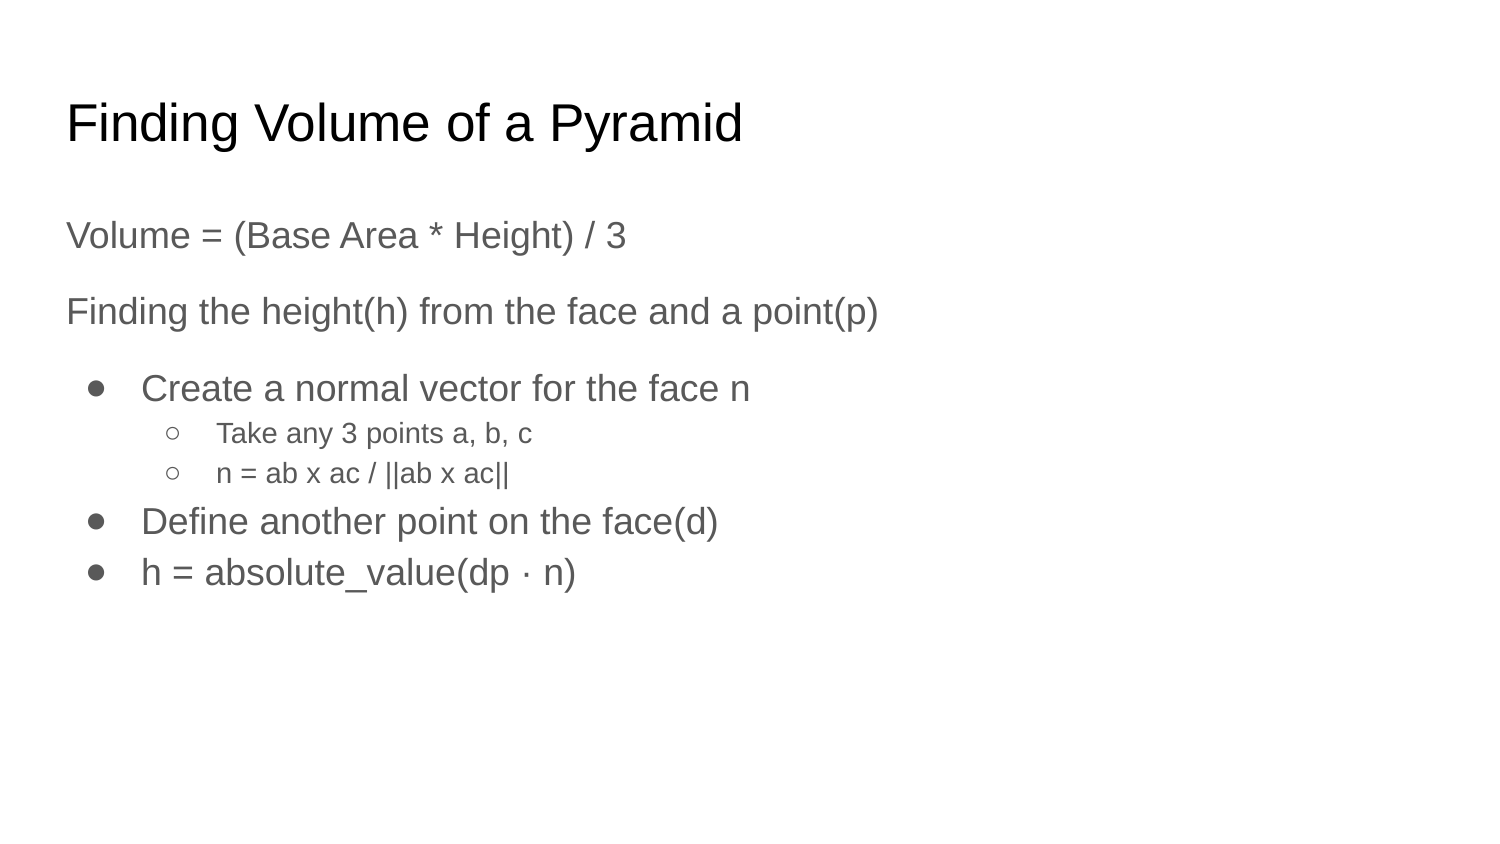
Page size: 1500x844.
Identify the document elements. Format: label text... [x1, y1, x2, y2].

list Volume = (Base Area * Height) / 3 Finding the height(h) from the face and a point(p) Create a normal vector for the face n Take any 3 points a, b, c n = ab x ac / ||ab x ac|| Define another point on the face(d) h = absolute_value(dp · n) [51, 189, 1449, 750]
title Finding Volume of a Pyramid [51, 72, 1449, 167]
